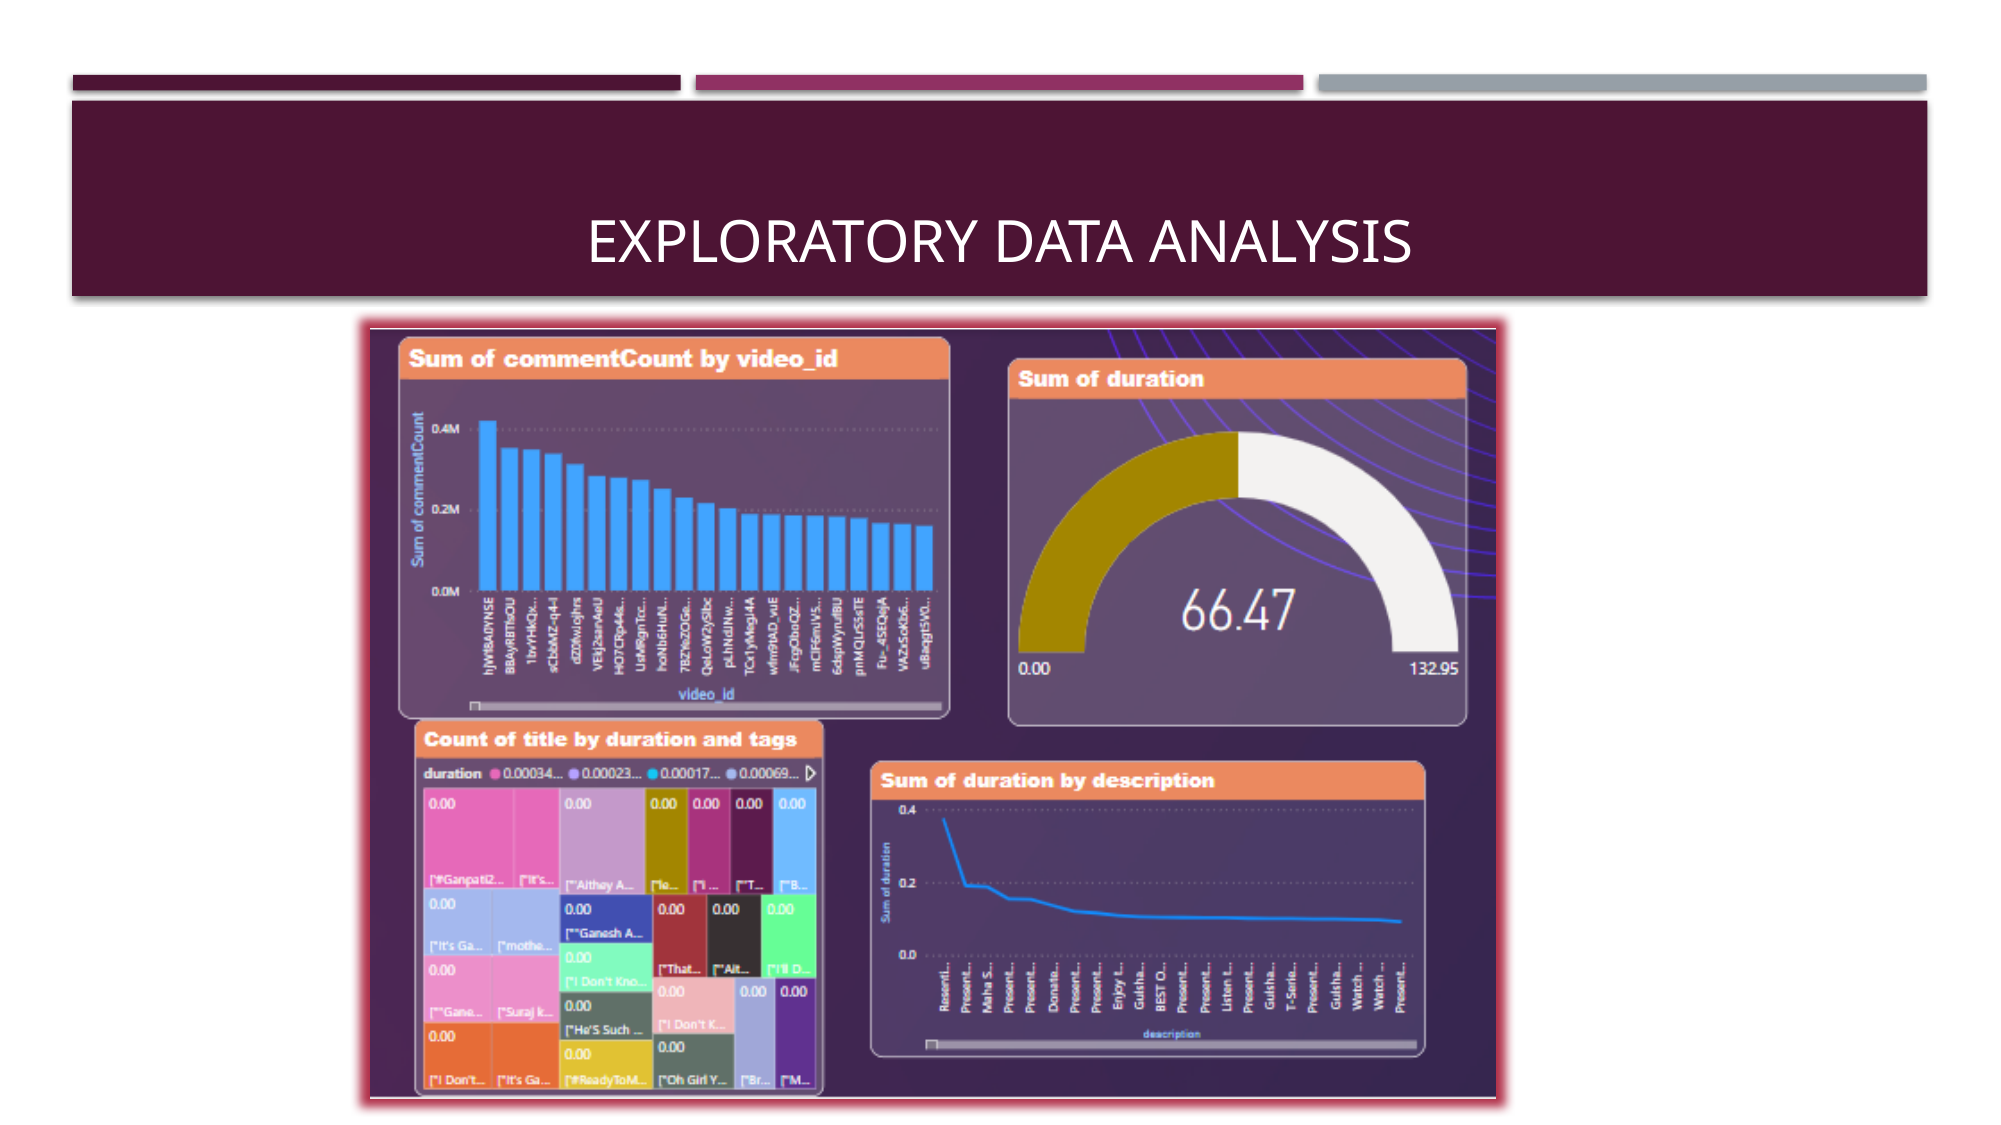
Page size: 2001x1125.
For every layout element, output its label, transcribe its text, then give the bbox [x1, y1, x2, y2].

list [369, 328, 1496, 1100]
title Exploratory data analysis [95, 115, 1905, 282]
